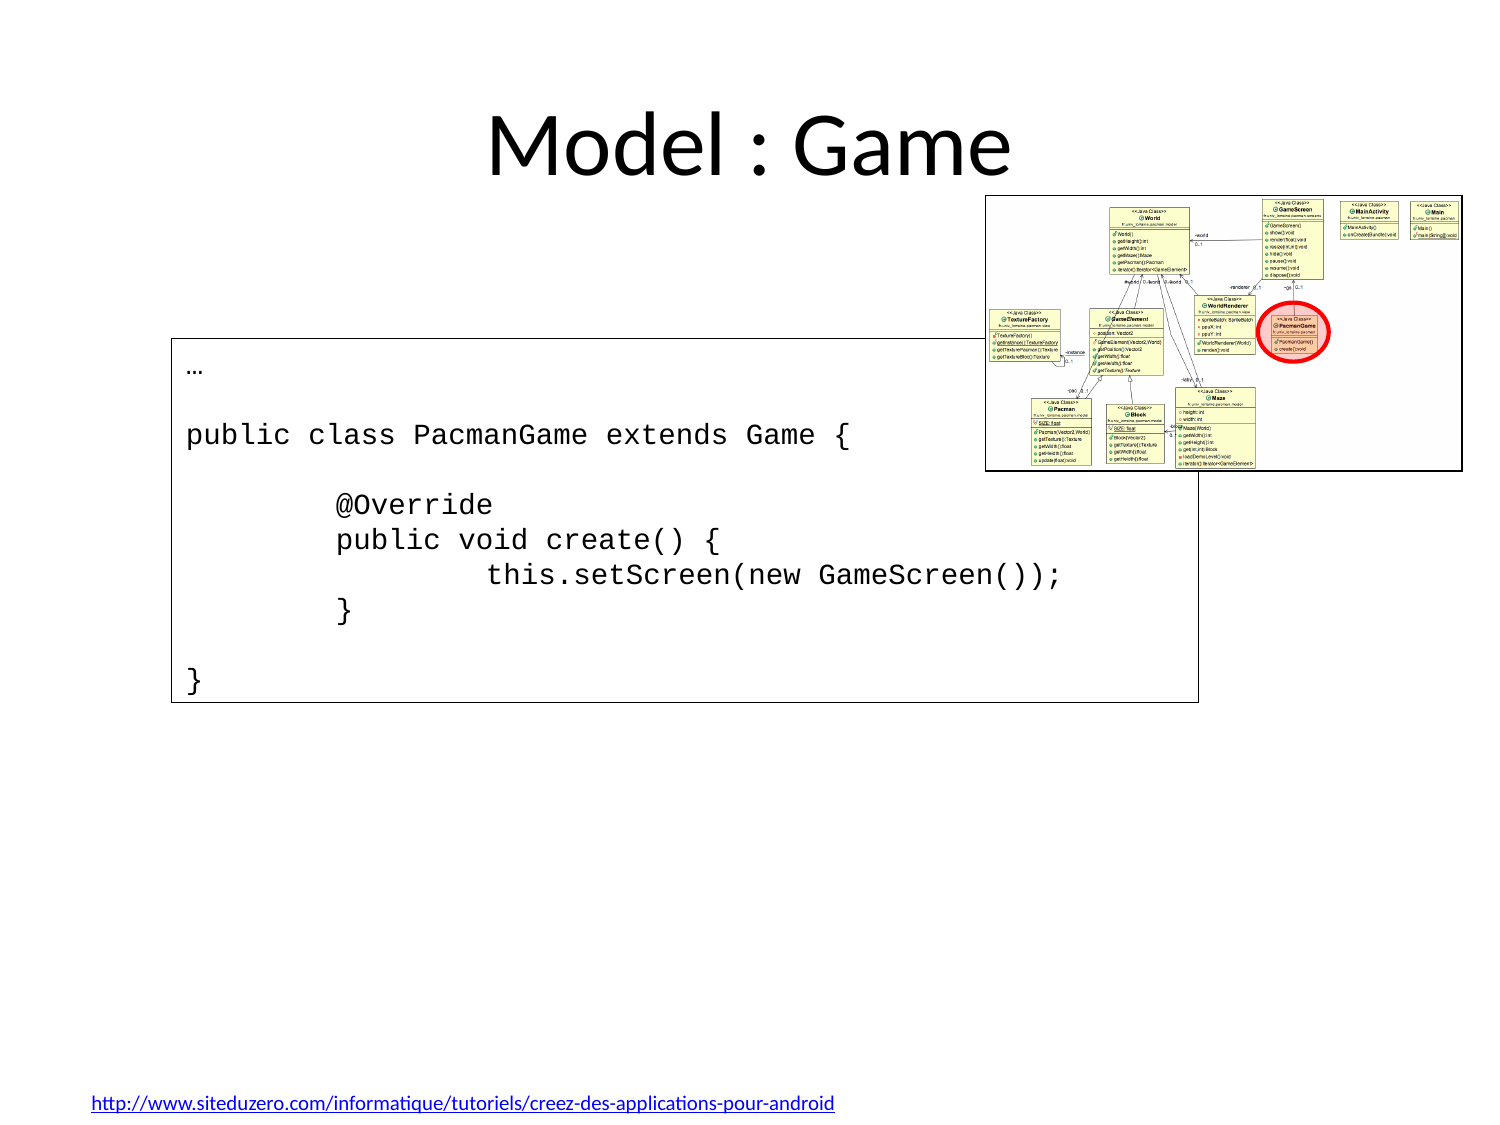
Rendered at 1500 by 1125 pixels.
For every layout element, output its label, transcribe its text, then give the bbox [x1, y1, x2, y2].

text_box … public class PacmanGame extends Game { @Override public void create() { this.setScreen(new GameScreen()); } } [171, 338, 1199, 703]
title Model : Game [75, 45, 1425, 233]
picture [985, 196, 1462, 471]
